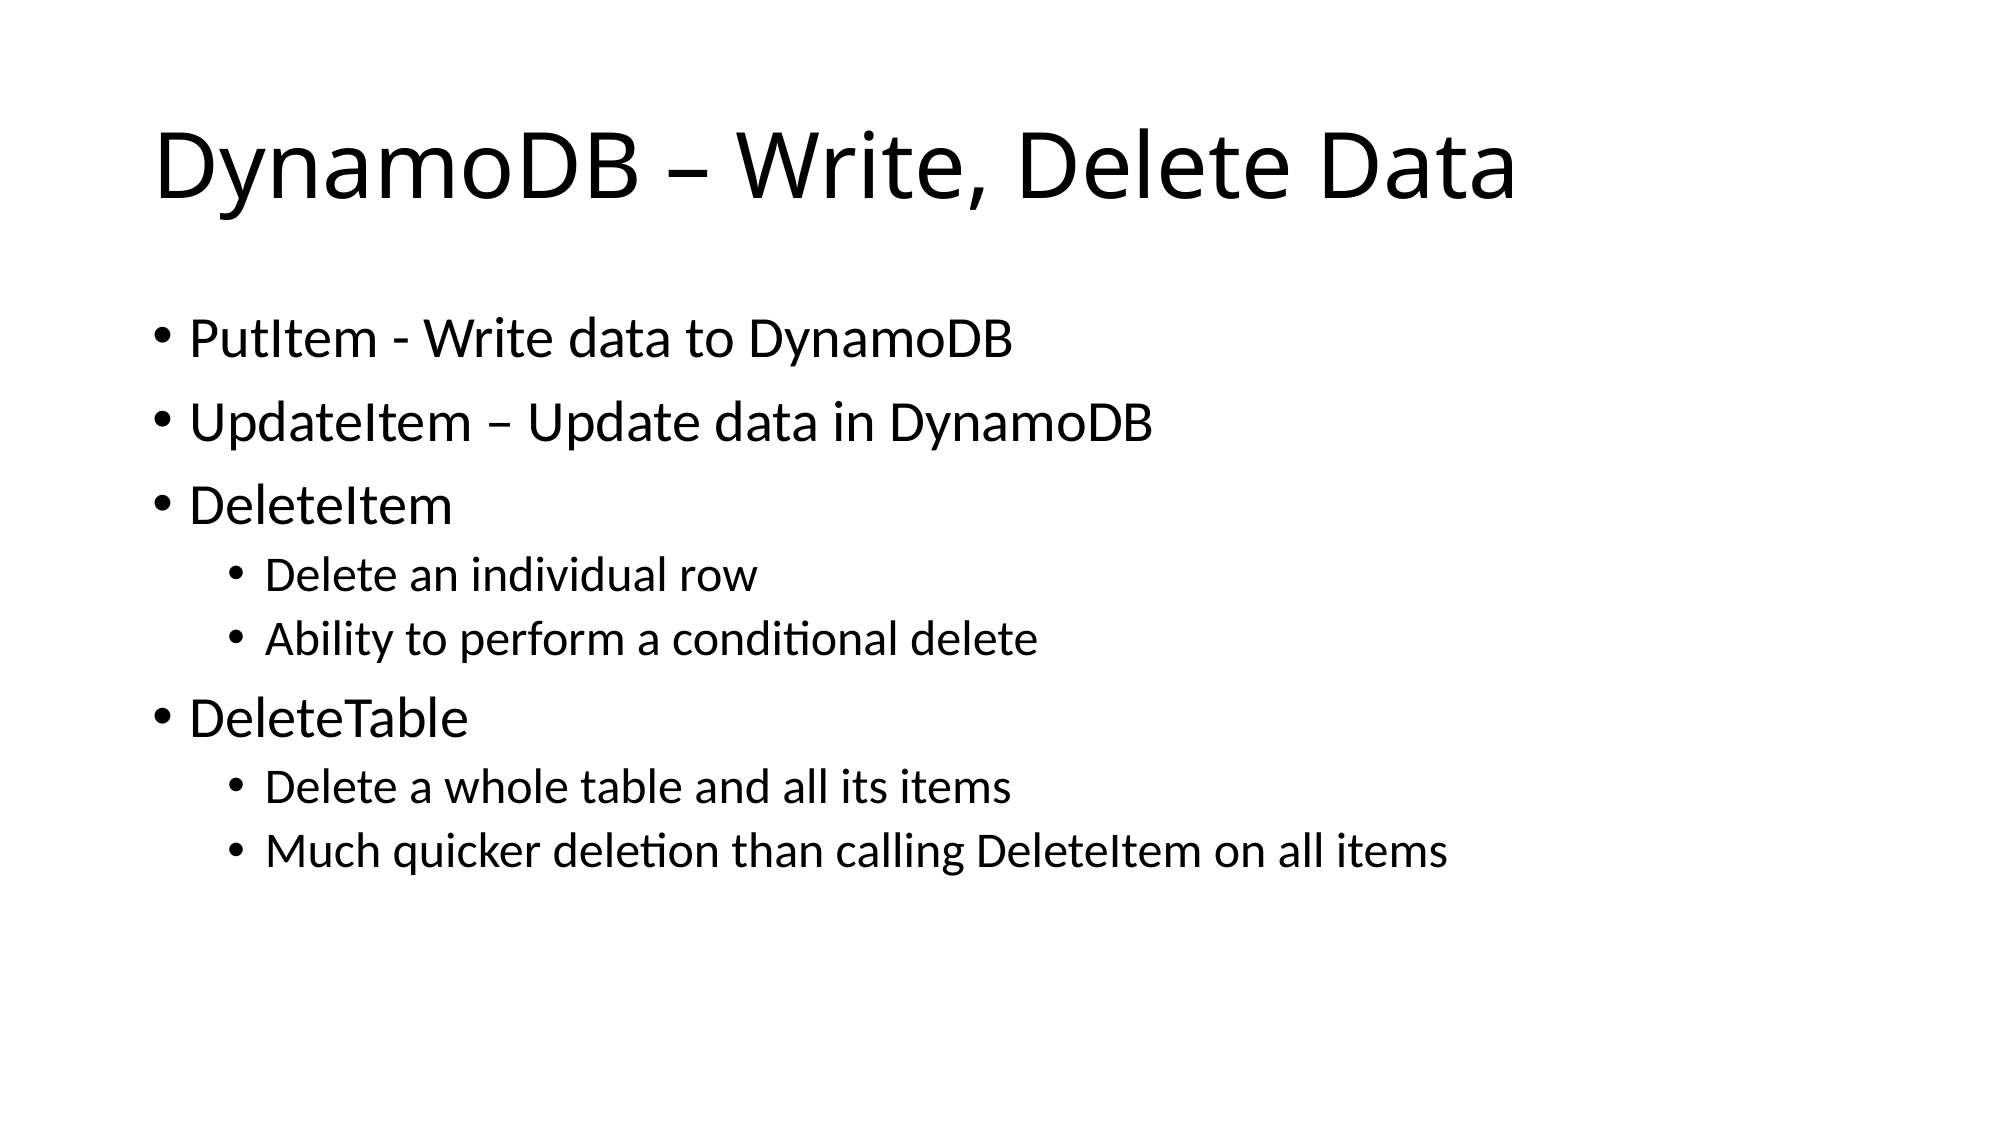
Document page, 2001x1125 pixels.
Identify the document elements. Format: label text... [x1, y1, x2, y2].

title DynamoDB – Write, Delete Data [137, 59, 1863, 278]
list PutItem - Write data to DynamoDB UpdateItem – Update data in DynamoDB DeleteItem Delete an individual row Ability to perform a conditional delete DeleteTable Delete a whole table and all its items Much quicker deletion than calling DeleteItem on all items [137, 299, 1863, 1014]
